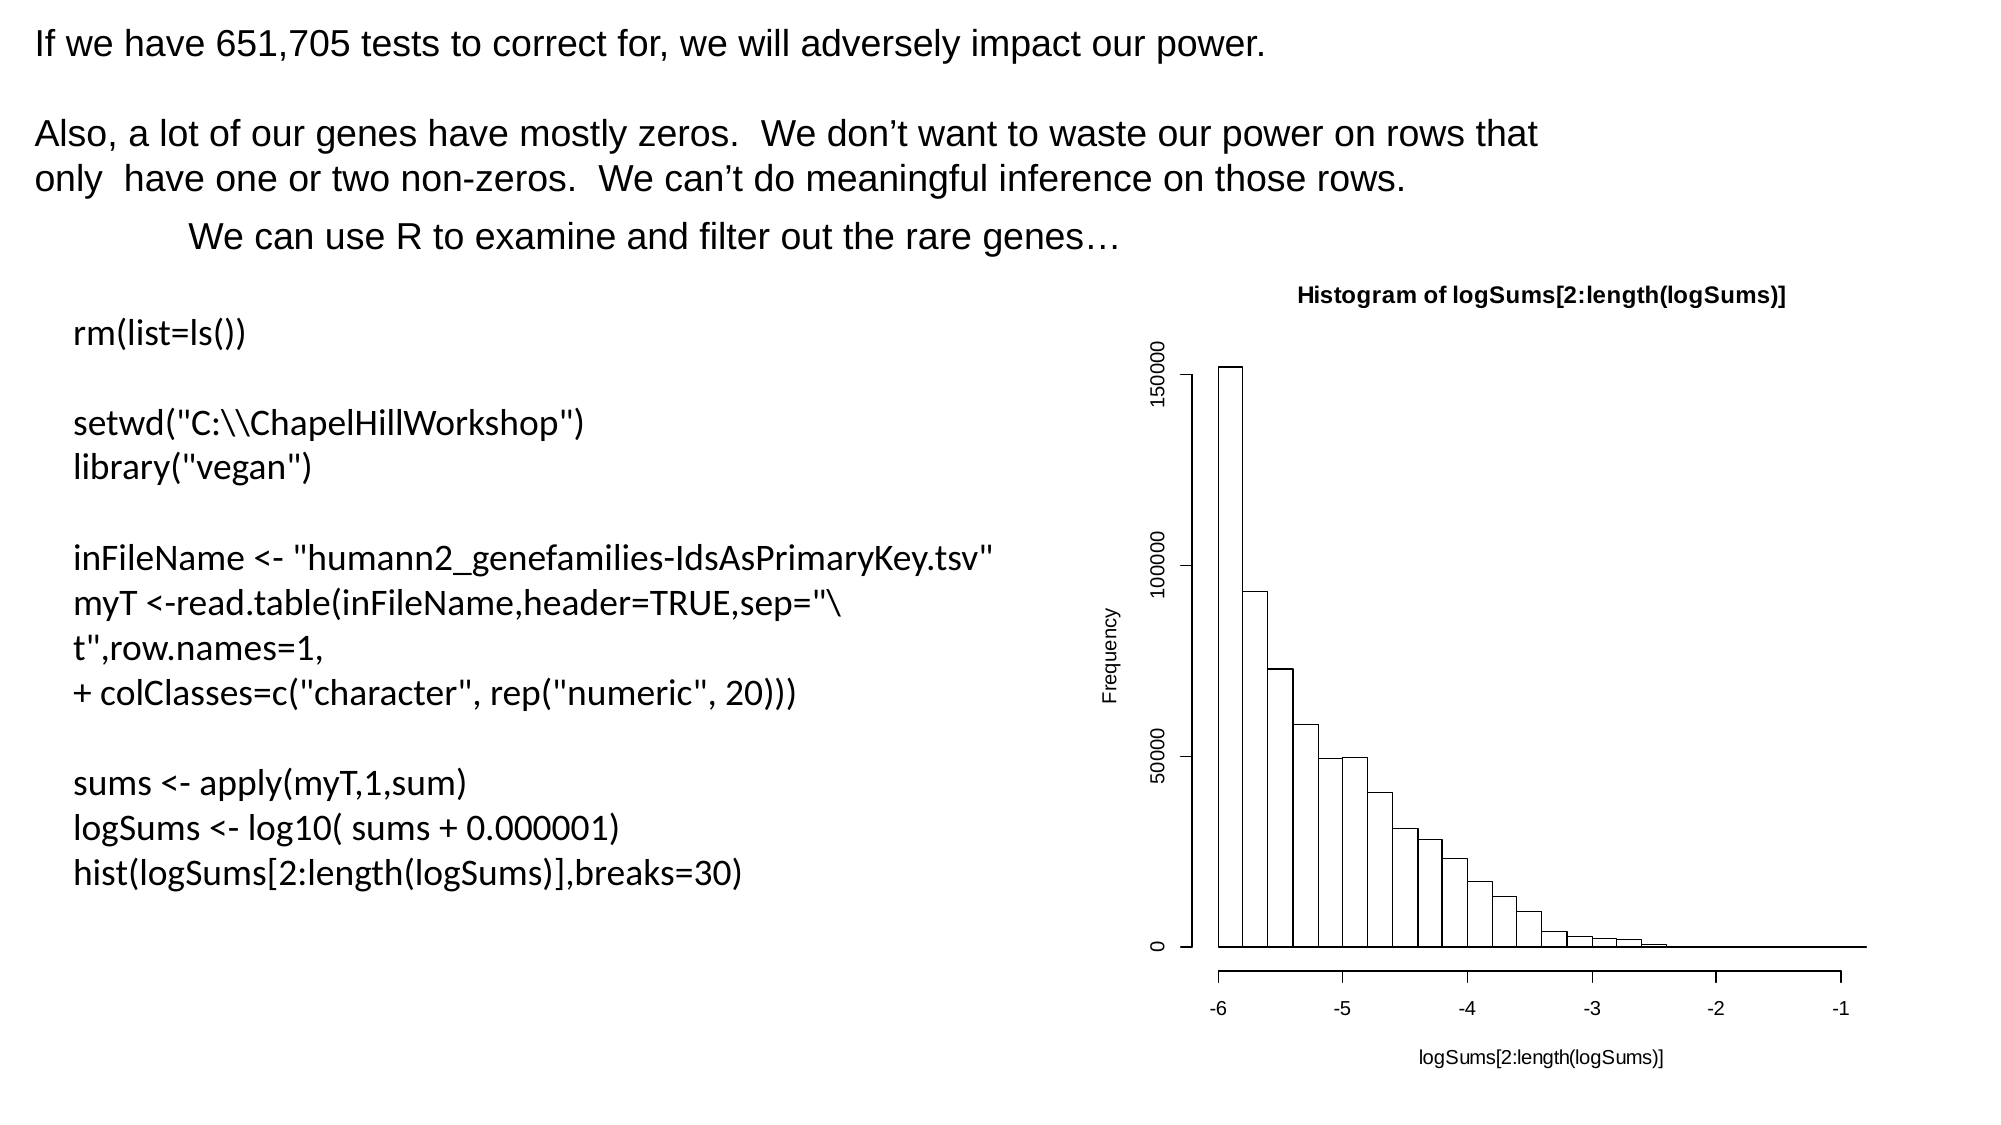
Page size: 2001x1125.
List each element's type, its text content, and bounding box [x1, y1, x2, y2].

text_box If we have 651,705 tests to correct for, we will adversely impact our power. Also, a lot of our genes have mostly zeros. We don’t want to waste our power on rows that only have one or two non-zeros. We can’t do meaningful inference on those rows. [19, 11, 1554, 207]
picture [1093, 244, 1943, 1093]
text_box rm(list=ls()) setwd("C:\\ChapelHillWorkshop") library("vegan") inFileName <- "humann2_genefamilies-IdsAsPrimaryKey.tsv" myT <-read.table(inFileName,header=TRUE,sep="\t",row.names=1, + colClasses=c("character", rep("numeric", 20))) sums <- apply(myT,1,sum) logSums <- log10( sums + 0.000001) hist(logSums[2:length(logSums)],breaks=30) [58, 300, 1059, 900]
text_box We can use R to examine and filter out the rare genes… [173, 204, 1137, 265]
